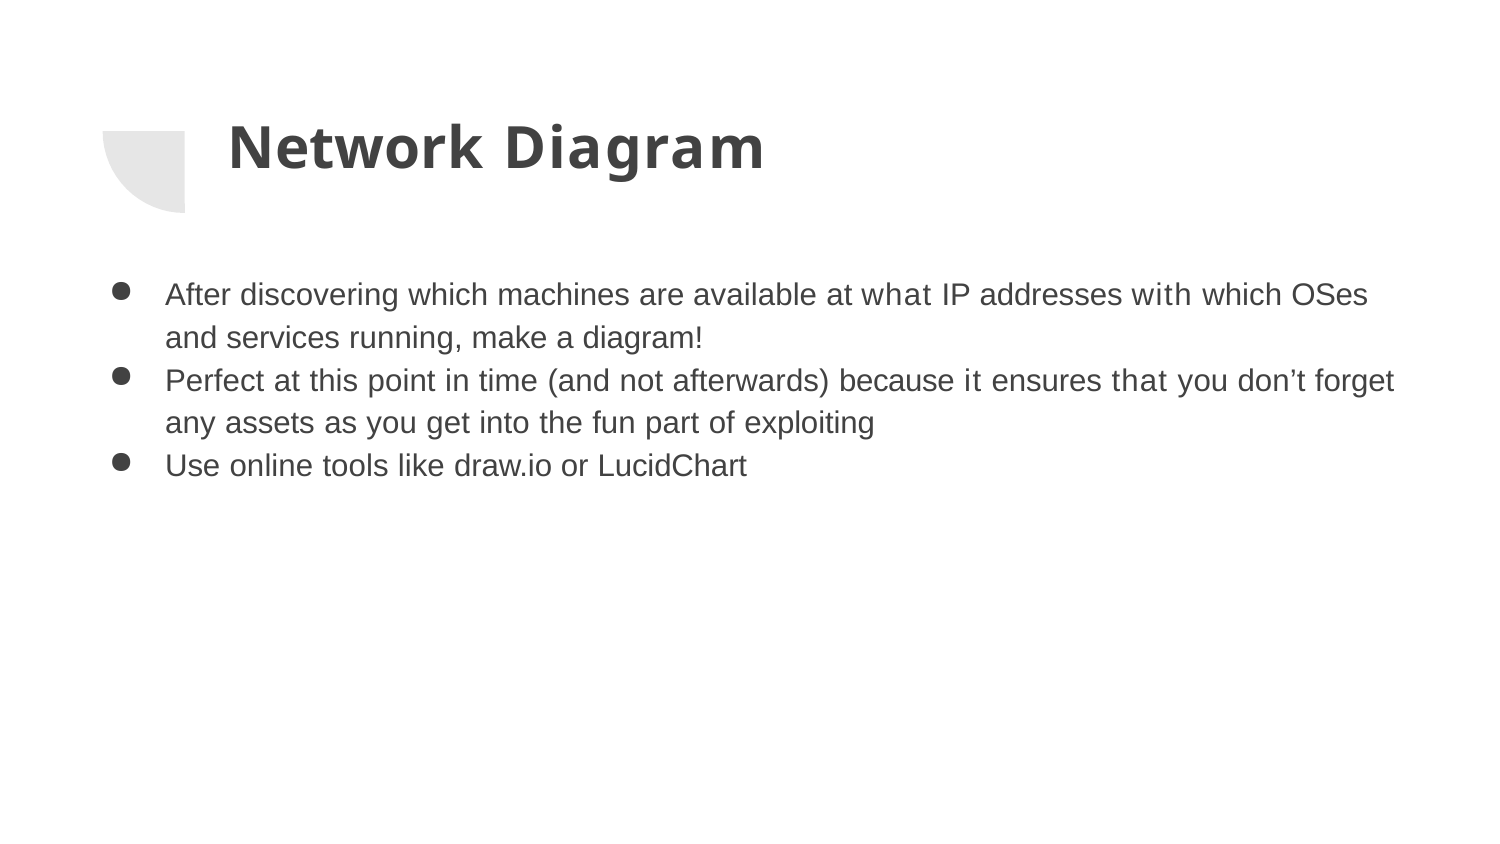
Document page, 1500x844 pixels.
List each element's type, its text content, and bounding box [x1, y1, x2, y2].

text_box After discovering which machines are available at what IP addresses with which OSes and services running, make a diagram! Perfect at this point in time (and not afterwards) because it ensures that you don’t forget any assets as you get into the fun part of exploiting Use online tools like draw.io or LucidChart [106, 267, 1401, 483]
title Network Diagram [225, 107, 1368, 251]
